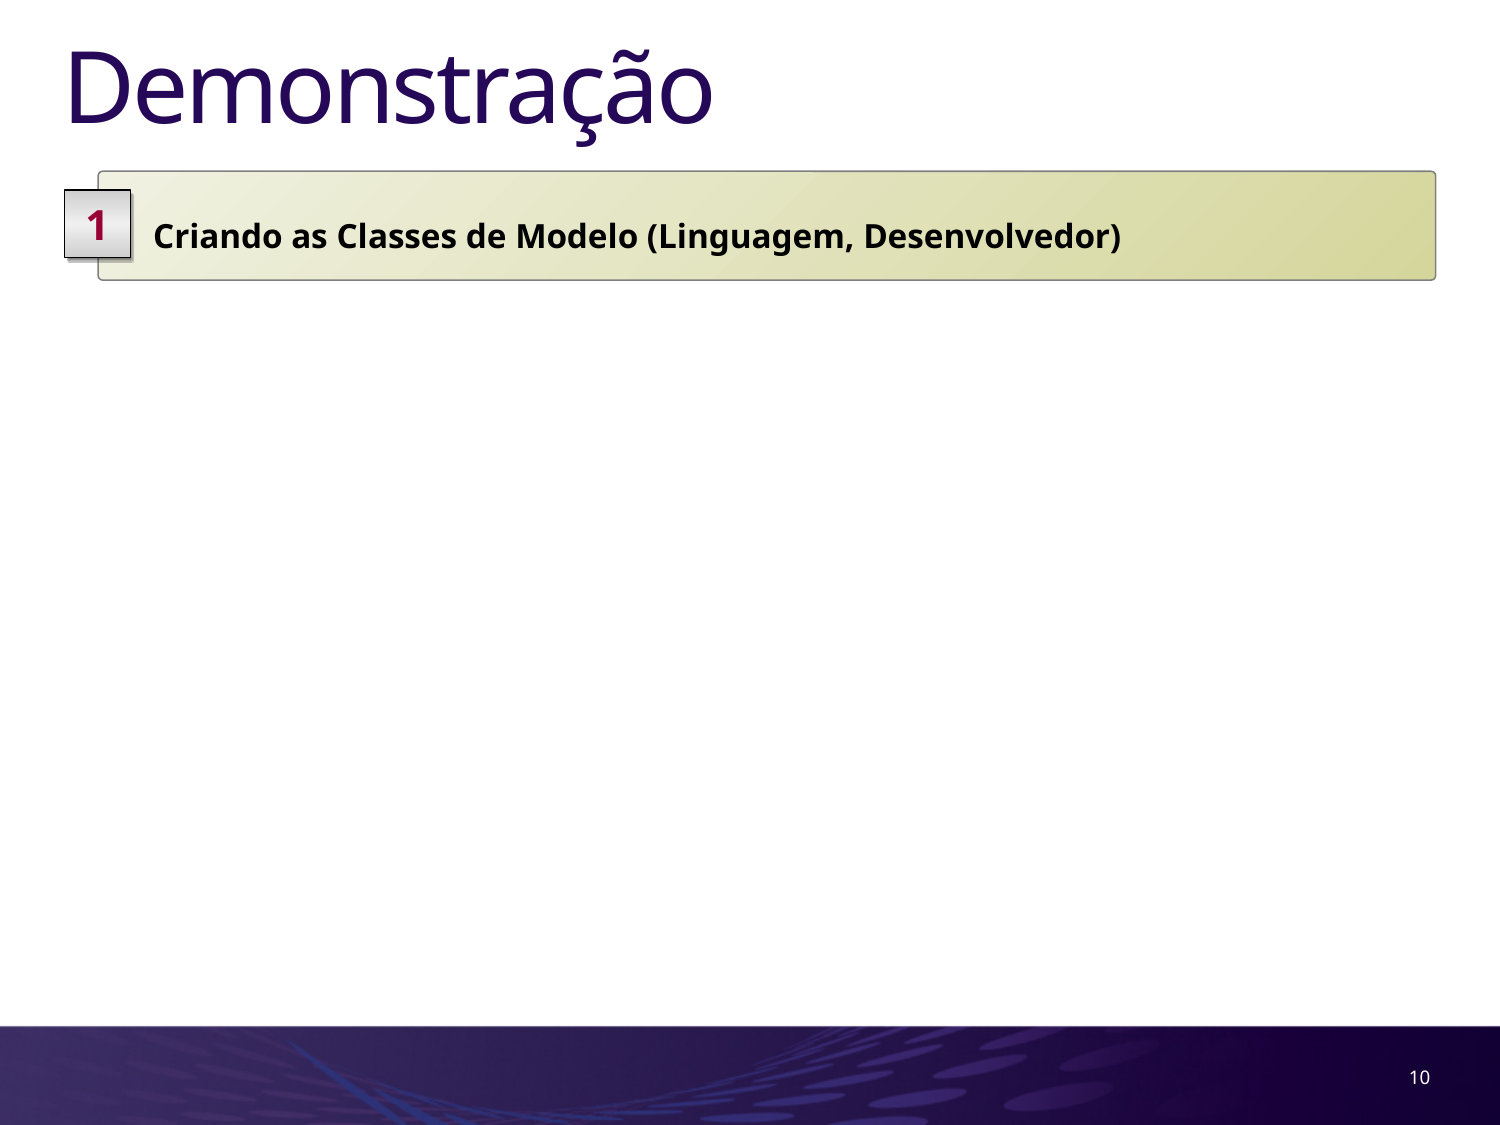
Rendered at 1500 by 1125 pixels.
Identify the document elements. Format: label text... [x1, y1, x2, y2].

text_box 1 [64, 190, 131, 258]
title Demonstração [62, 37, 1438, 147]
picture [0, 0, 1500, 1125]
text_box Criando as Classes de Modelo (Linguagem, Desenvolvedor) [98, 171, 1436, 281]
slide_number 10 [1408, 1031, 1467, 1092]
